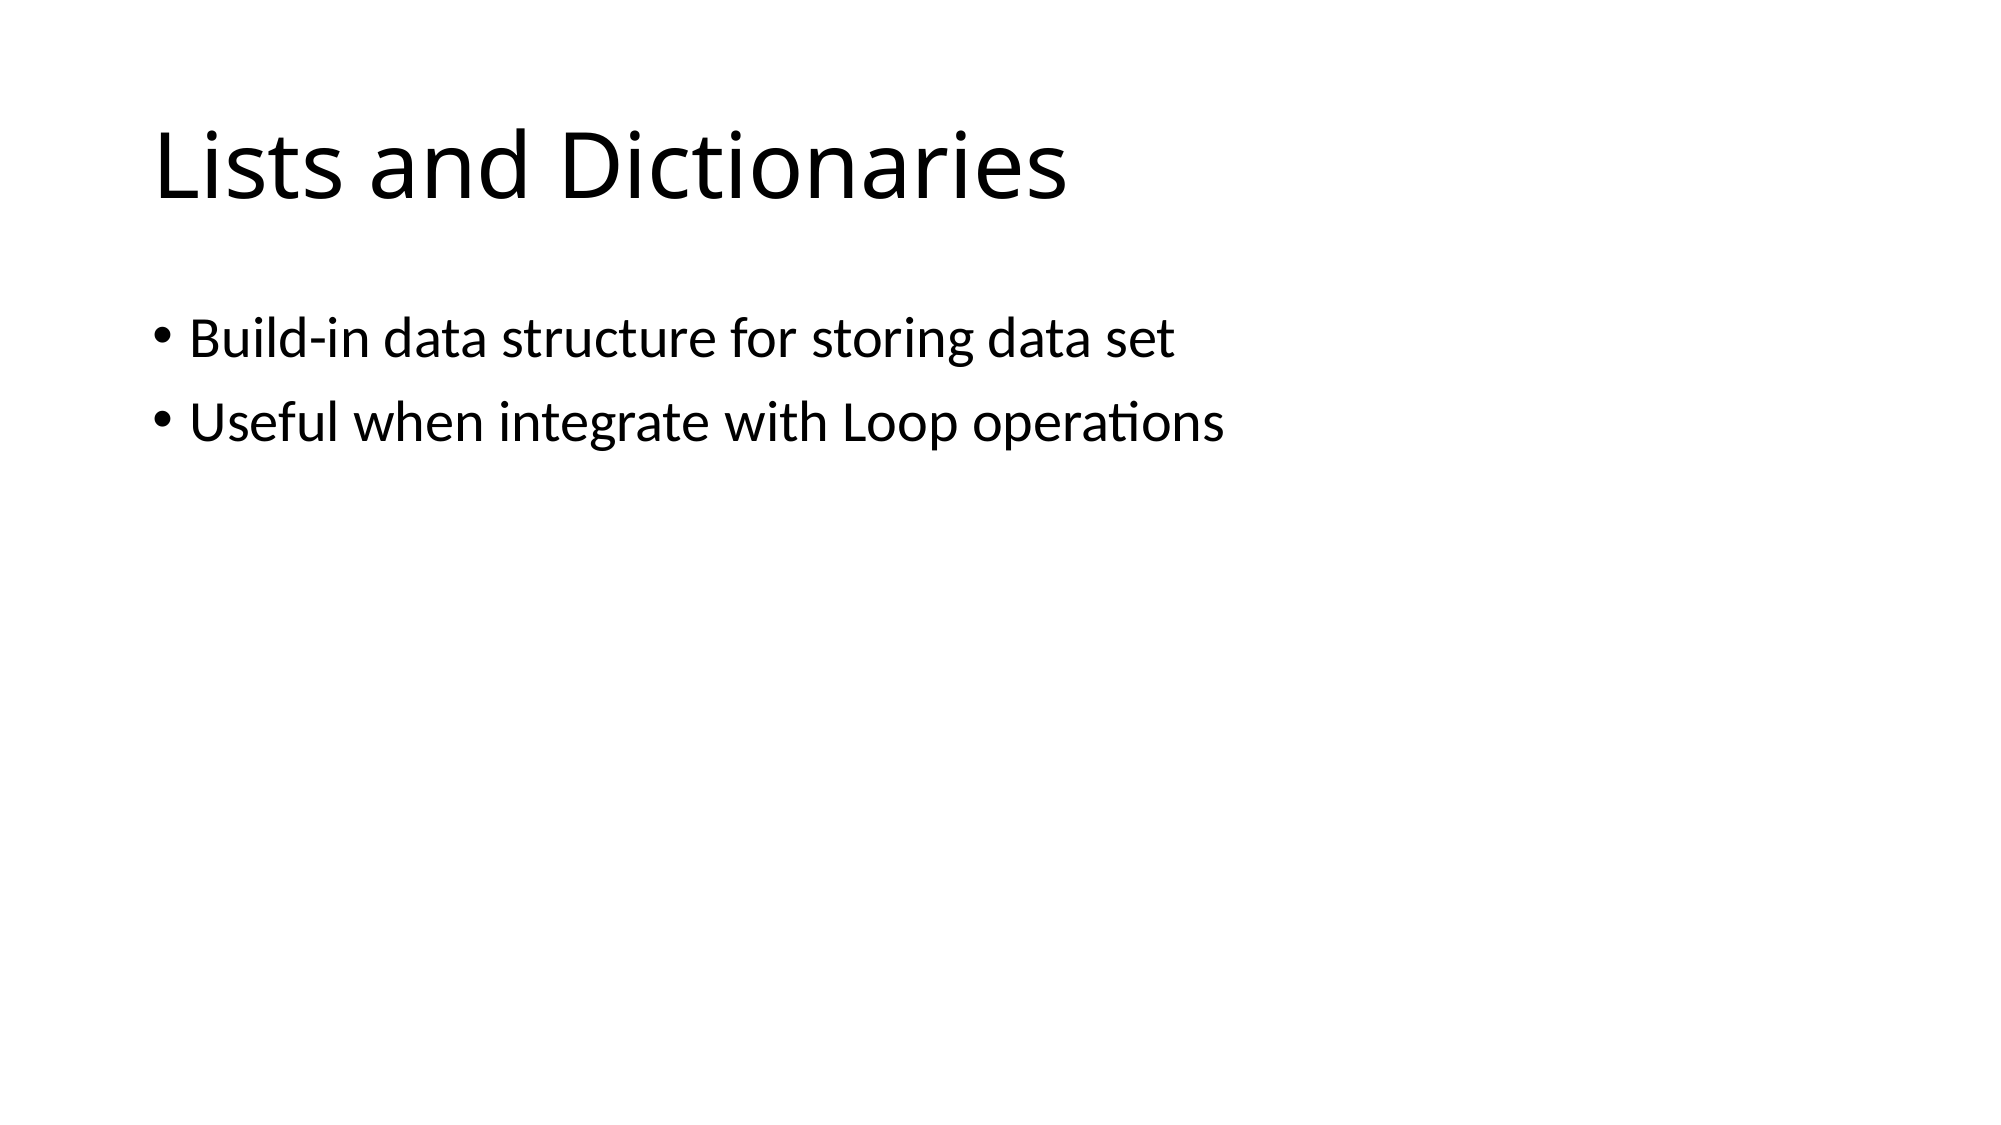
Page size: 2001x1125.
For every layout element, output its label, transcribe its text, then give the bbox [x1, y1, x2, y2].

list Build-in data structure for storing data set Useful when integrate with Loop operations [137, 299, 1863, 1014]
title Lists and Dictionaries [137, 59, 1863, 278]
